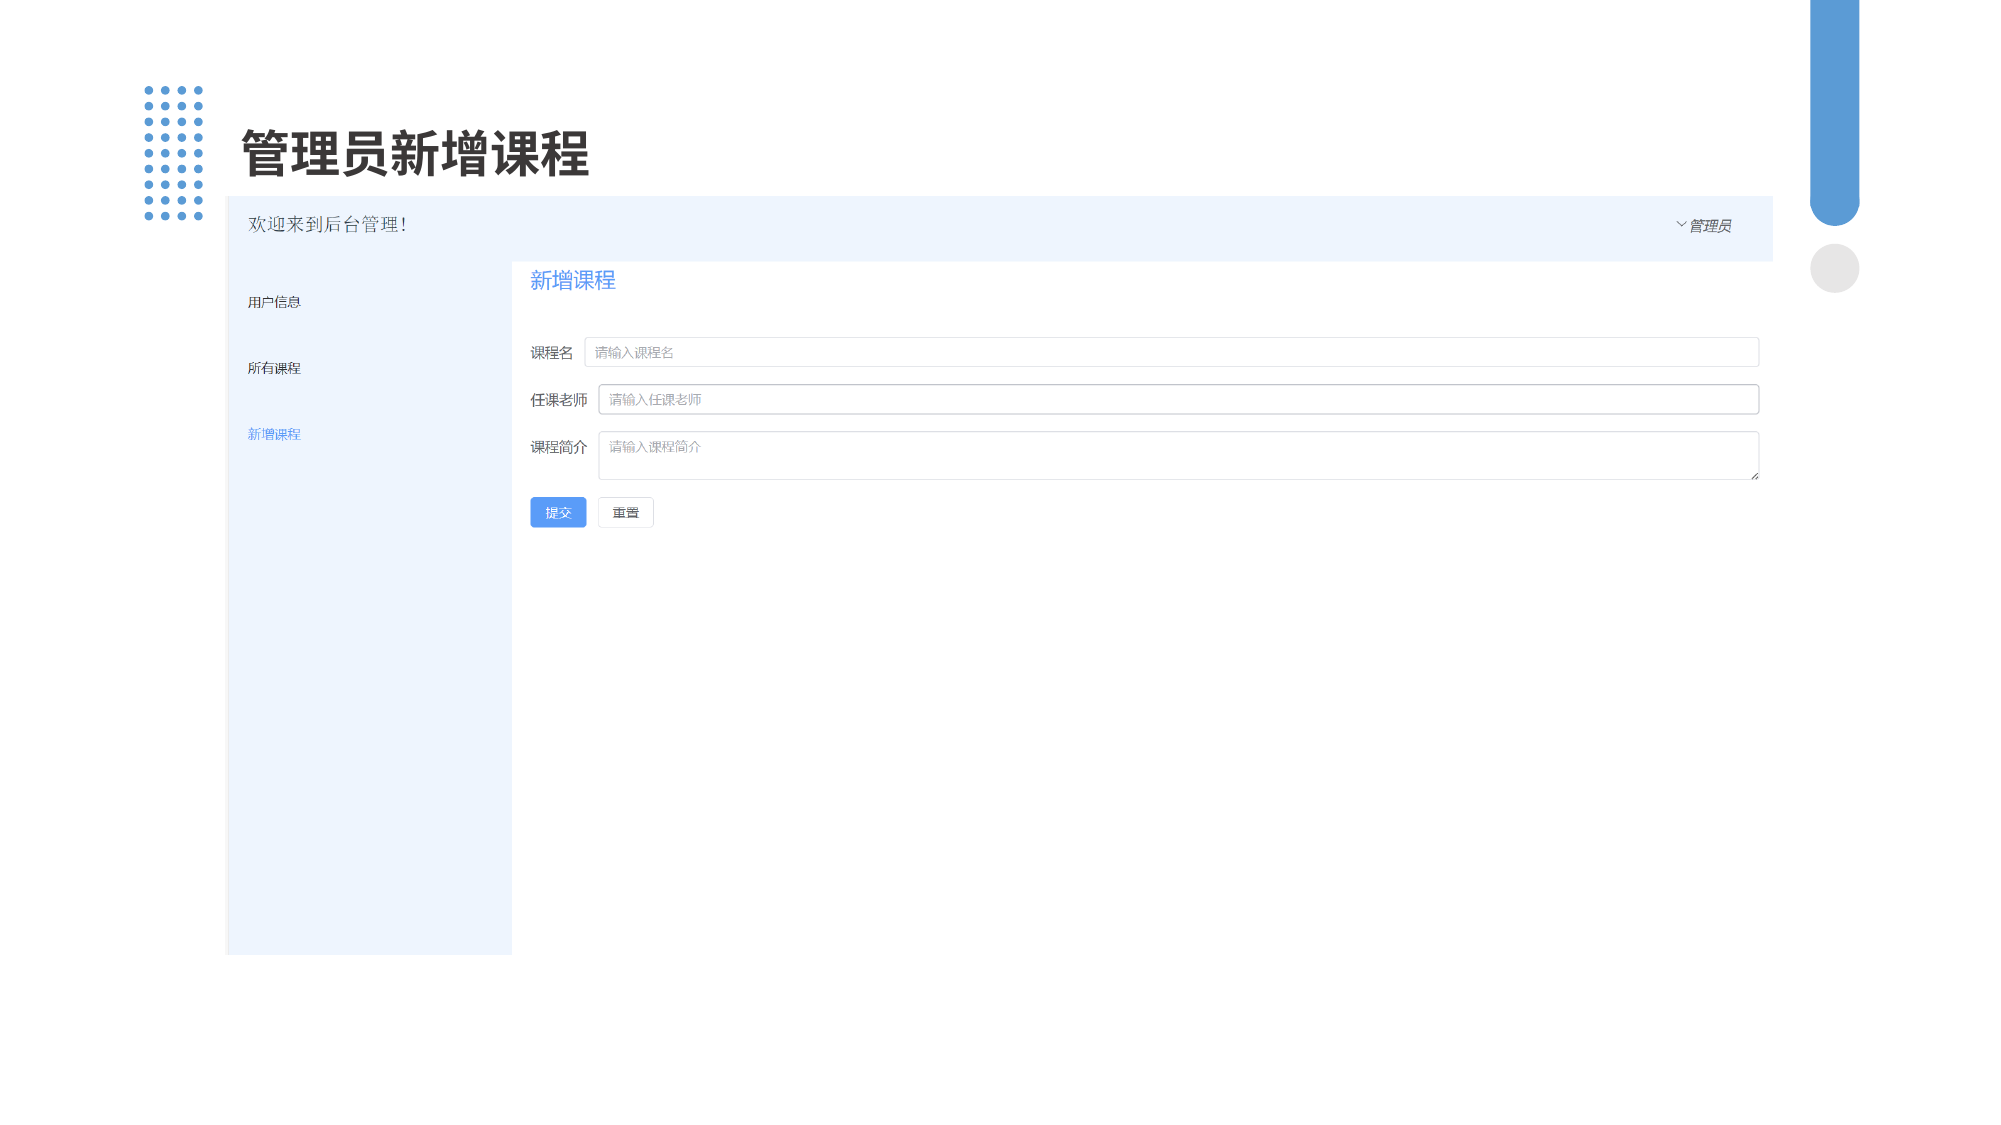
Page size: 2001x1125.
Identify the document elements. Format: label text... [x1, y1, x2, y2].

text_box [106, 124, 241, 183]
picture [225, 196, 1773, 955]
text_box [1810, 0, 1860, 293]
text_box 管理员新增课程 [225, 115, 857, 191]
